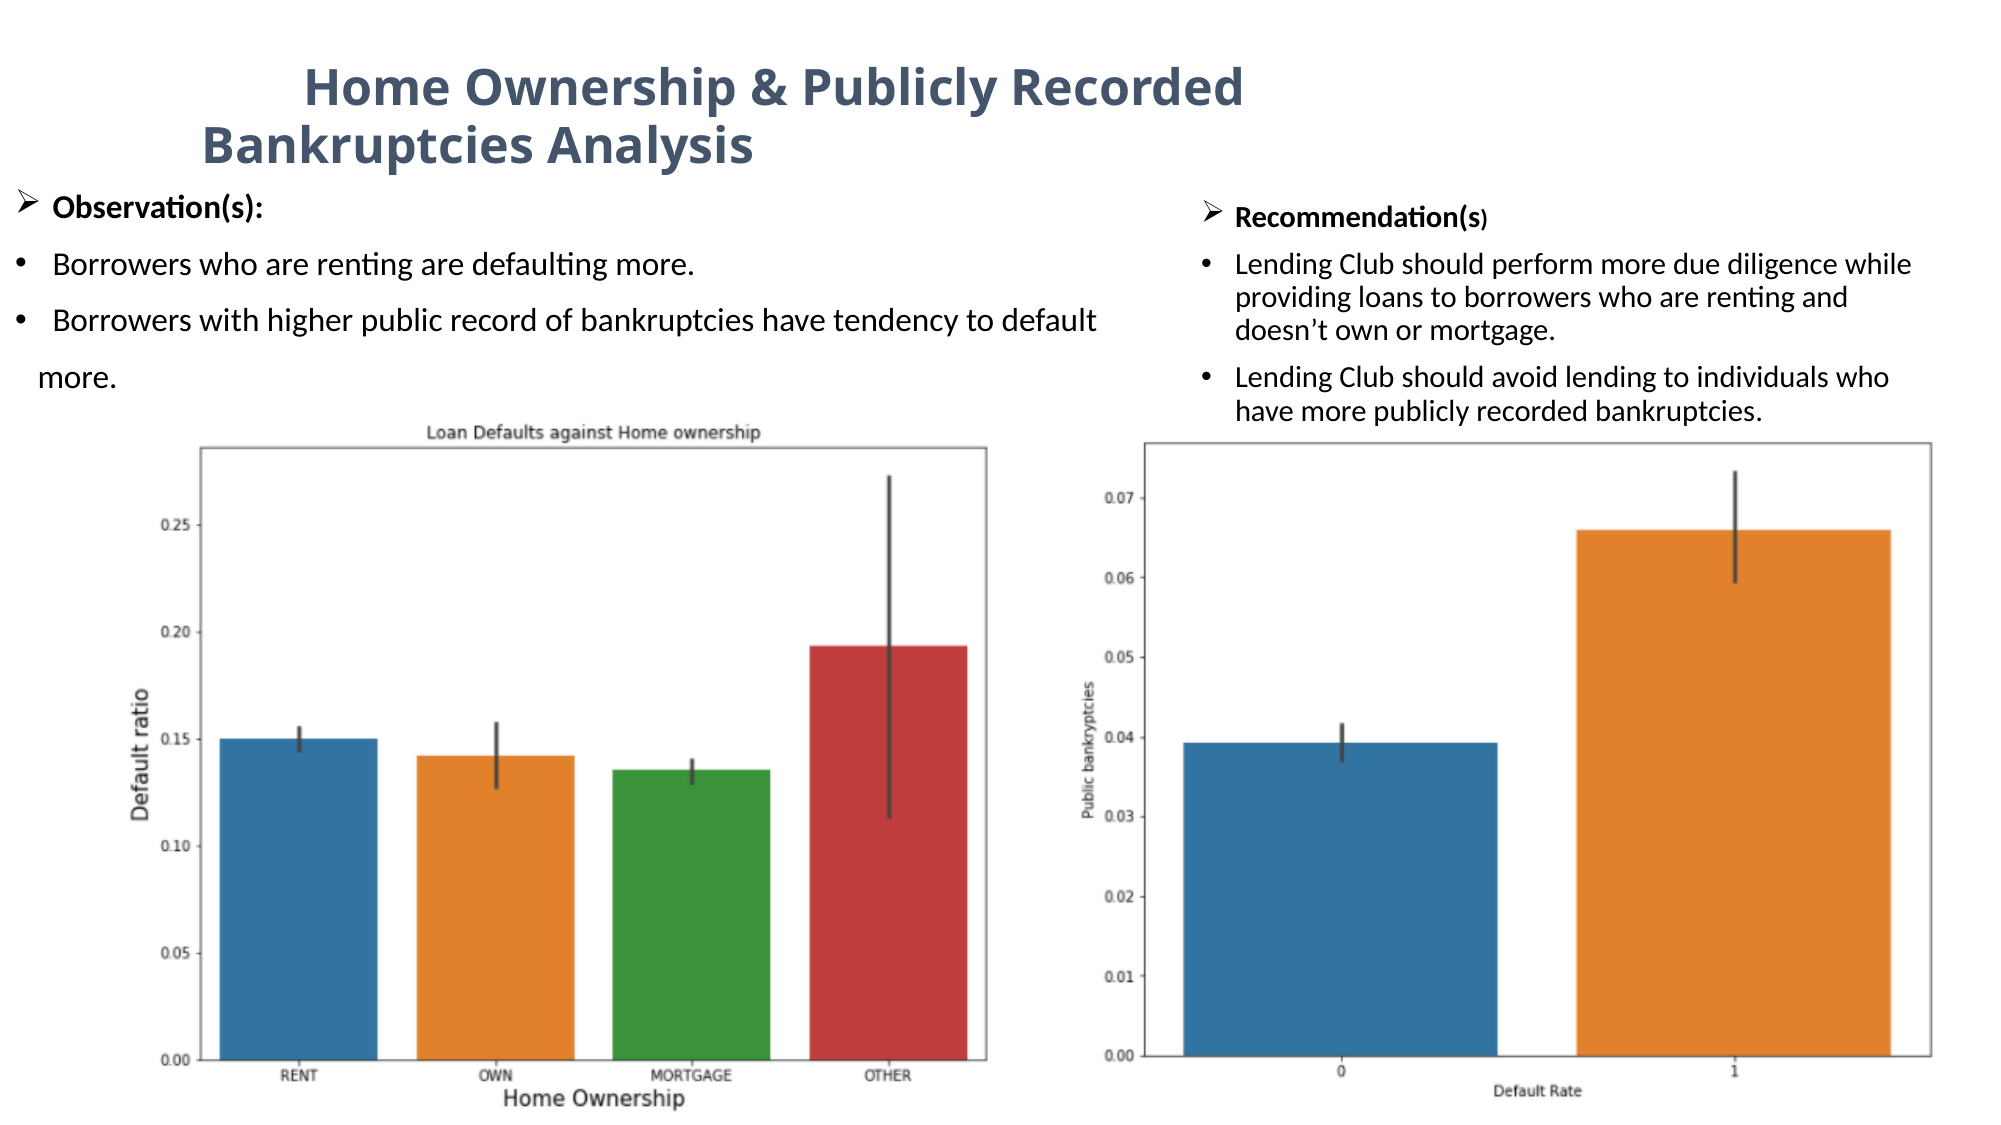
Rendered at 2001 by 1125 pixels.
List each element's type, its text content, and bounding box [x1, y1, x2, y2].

list Observation(s): Borrowers who are renting are defaulting more. Borrowers with higher public record of bankruptcies have tendency to default more. [0, 182, 1209, 895]
title Home Ownership & Publicly Recorded Bankruptcies Analysis [186, 41, 1715, 183]
text_box Recommendation(s) Lending Club should perform more due diligence while providing loans to borrowers who are renting and doesn’t own or mortgage. Lending Club should avoid lending to individuals who have more publicly recorded bankruptcies. [1186, 193, 1953, 430]
picture [122, 415, 1002, 1119]
picture [1077, 430, 1953, 1103]
